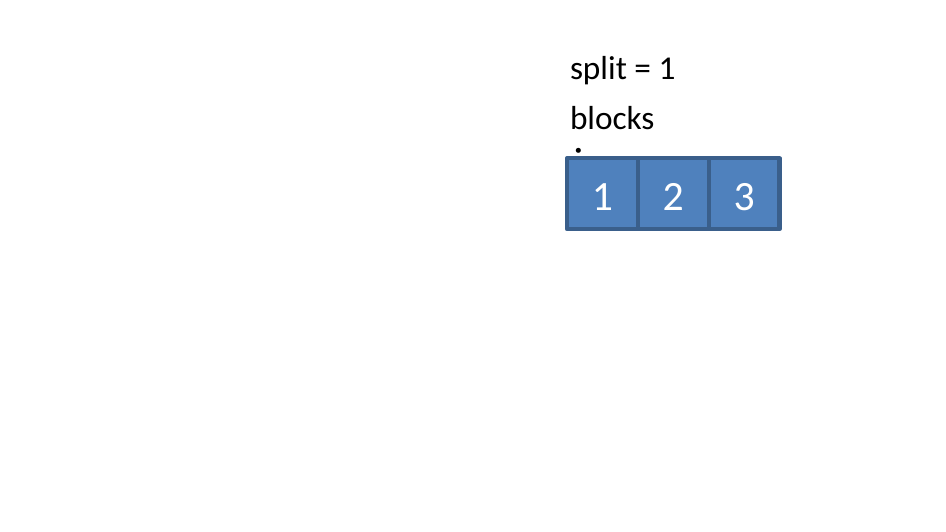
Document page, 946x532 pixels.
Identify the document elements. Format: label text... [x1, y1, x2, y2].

text_box 2 [636, 156, 707, 231]
text_box split = 1 [555, 38, 827, 94]
text_box blocks： [555, 88, 697, 184]
text_box 3 [707, 156, 782, 231]
text_box 1 [565, 156, 636, 231]
